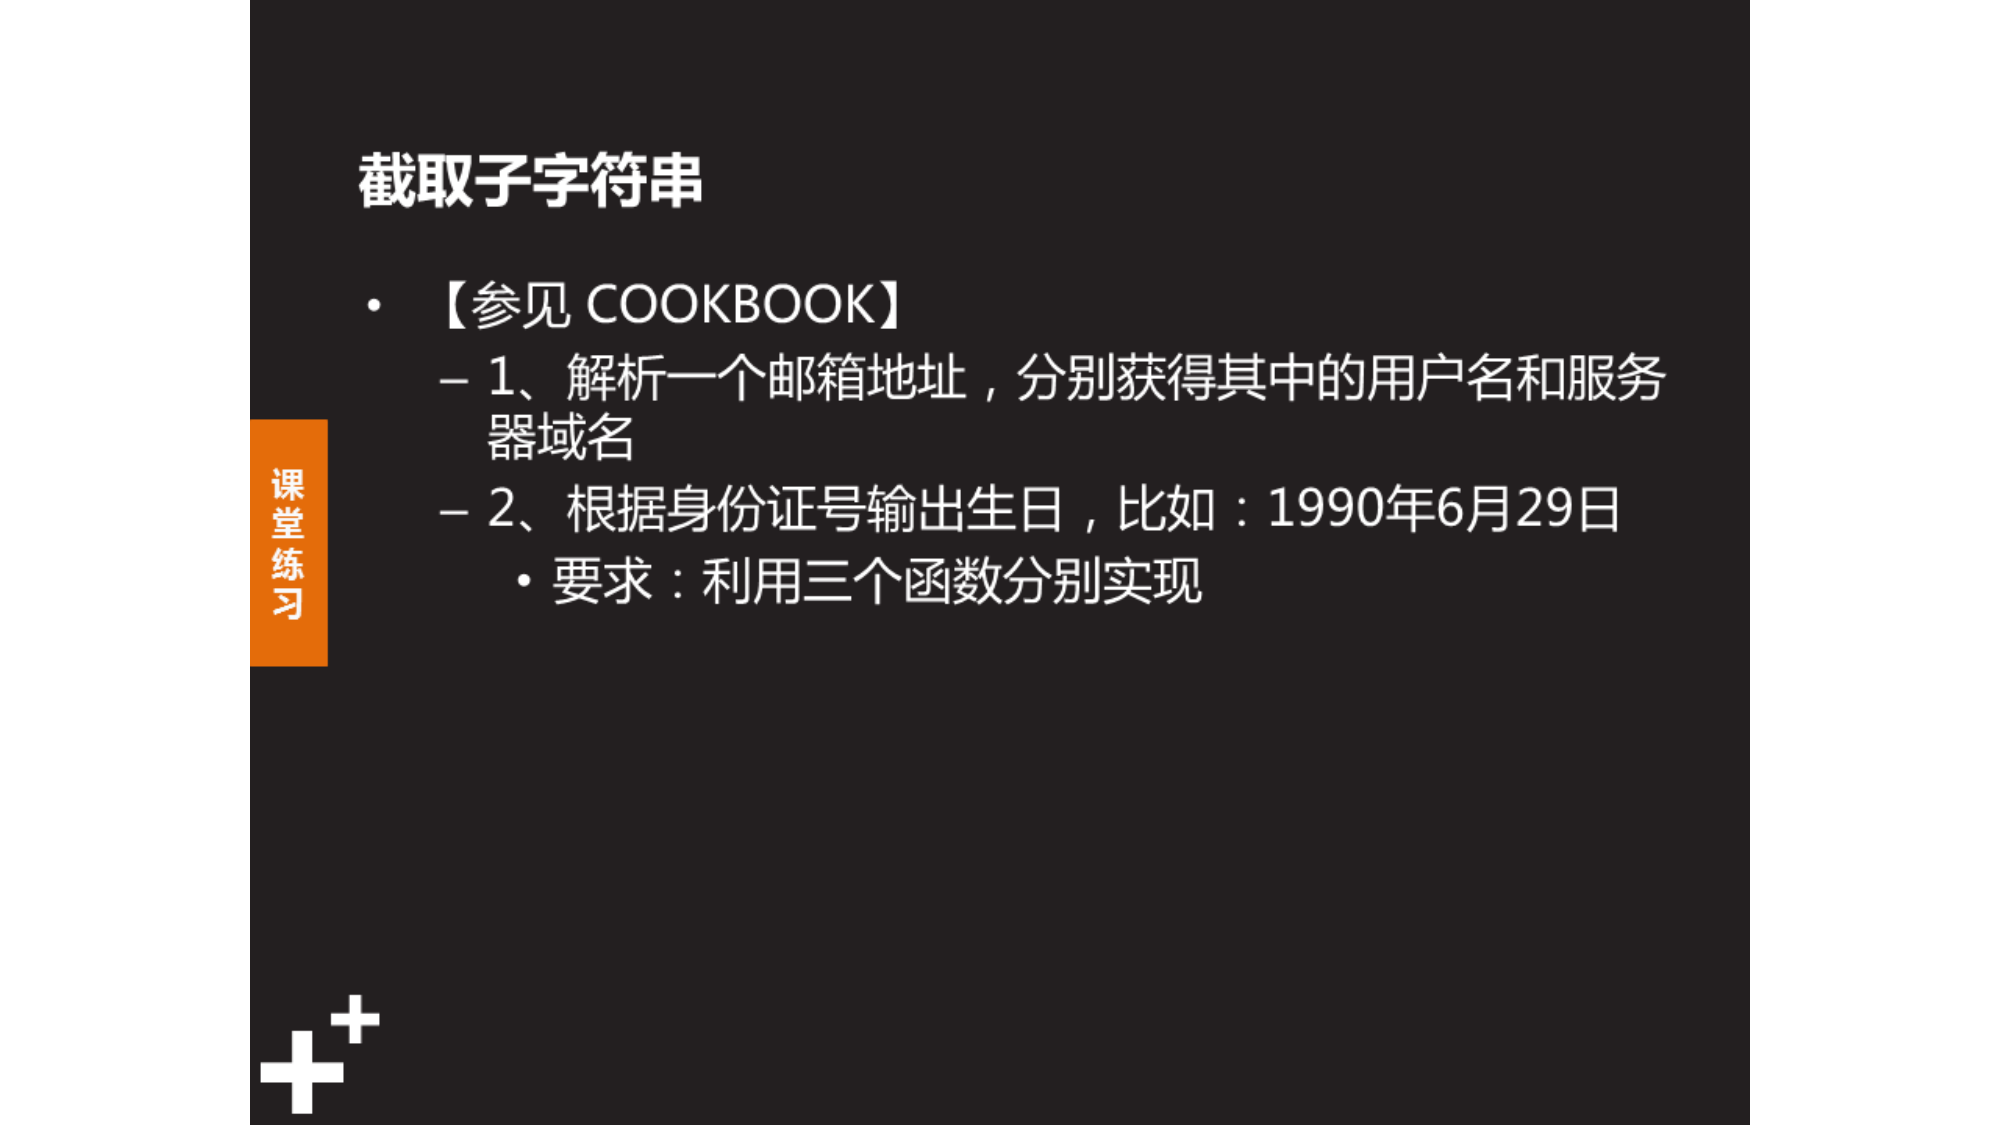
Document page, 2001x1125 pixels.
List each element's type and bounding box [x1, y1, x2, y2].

picture [250, 0, 1750, 1125]
